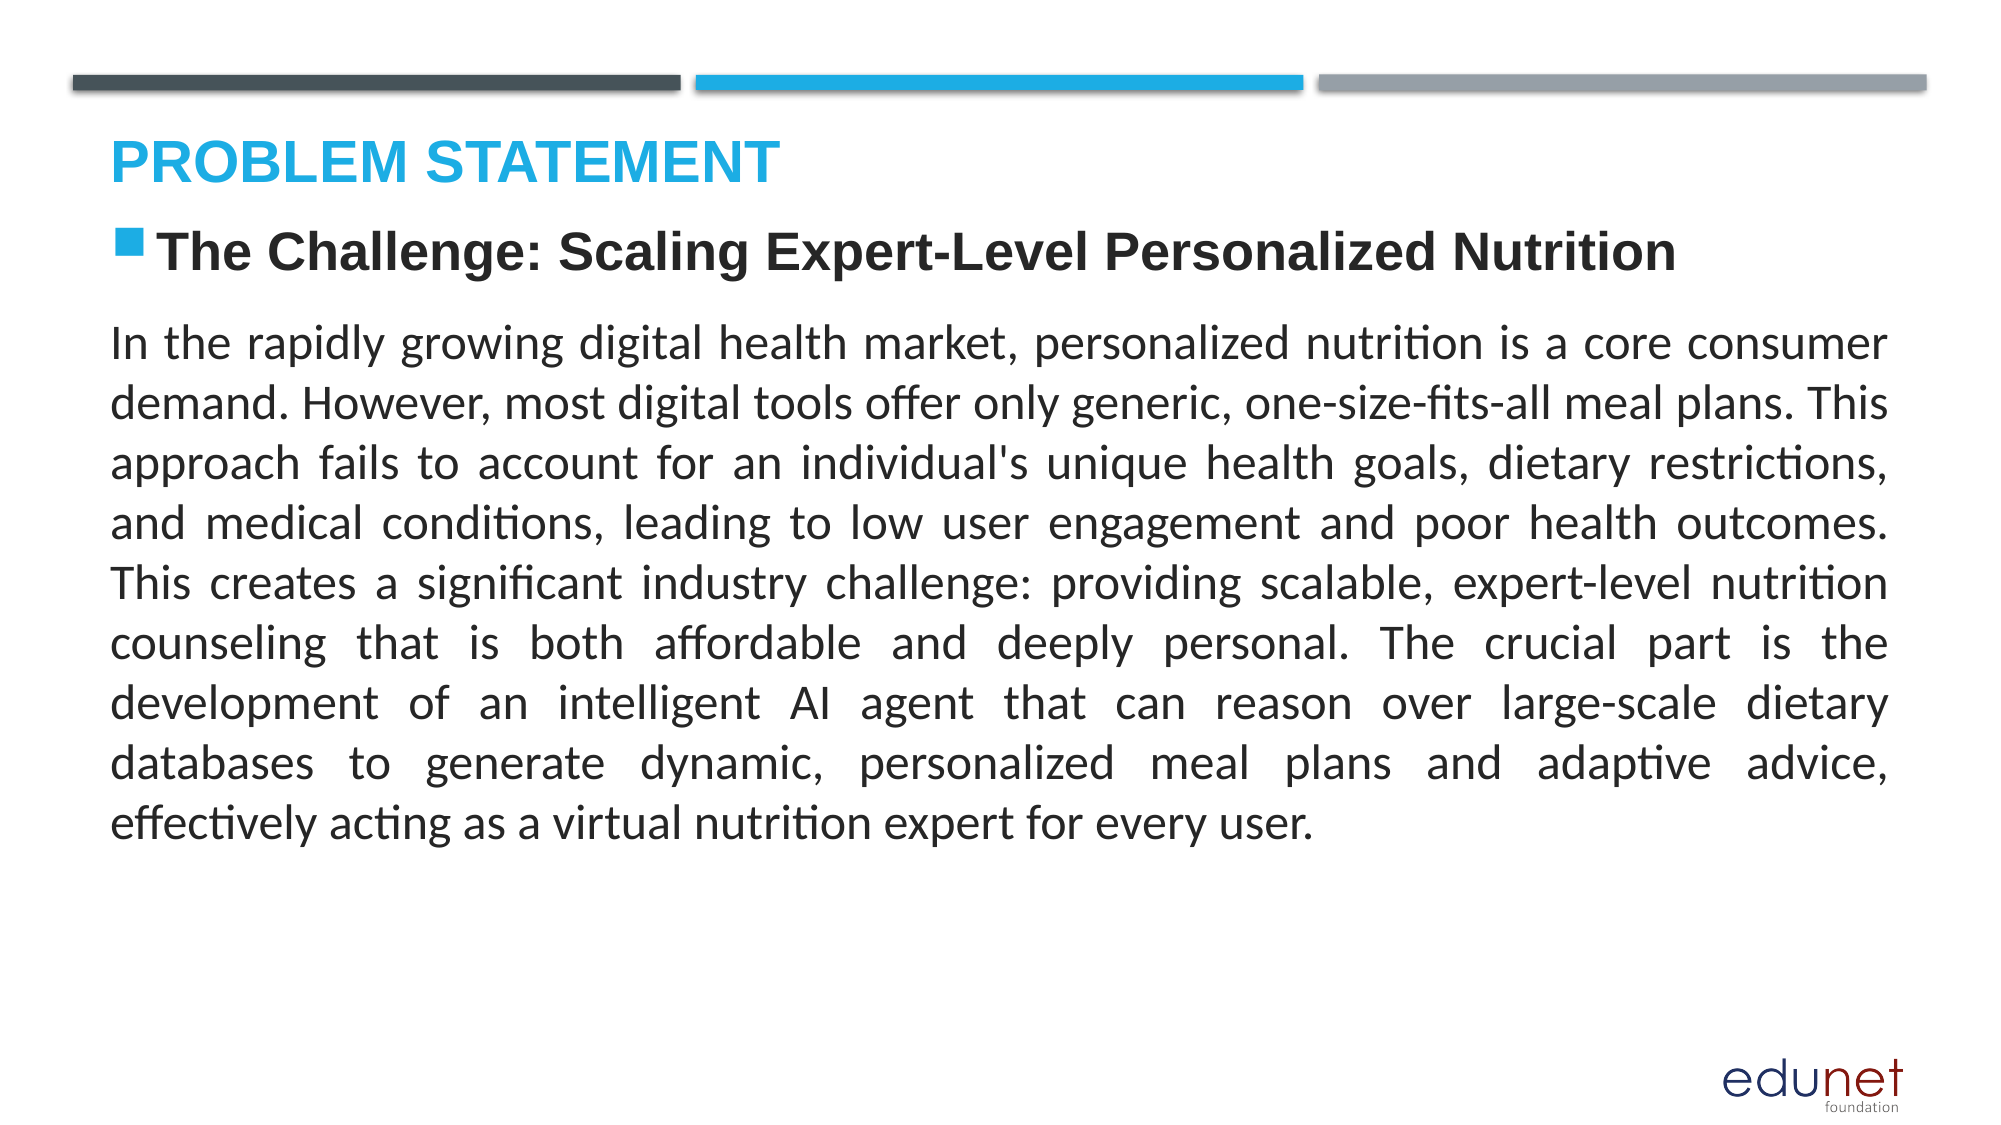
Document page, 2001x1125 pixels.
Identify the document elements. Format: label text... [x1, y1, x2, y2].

list The Challenge: Scaling Expert-Level Personalized Nutrition [95, 202, 1905, 290]
title Problem Statement [95, 115, 1905, 202]
text_box In the rapidly growing digital health market, personalized nutrition is a core consumer demand. However, most digital tools offer only generic, one-size-fits-all meal plans. This approach fails to account for an individual's unique health goals, dietary restrictions, and medical conditions, leading to low user engagement and poor health outcomes. This creates a significant industry challenge: providing scalable, expert-level nutrition counseling that is both affordable and deeply personal. The crucial part is the development of an intelligent AI agent that can reason over large-scale dietary databases to generate dynamic, personalized meal plans and adaptive advice, effectively acting as a virtual nutrition expert for every user. [95, 301, 1905, 857]
picture [1719, 1056, 1905, 1116]
